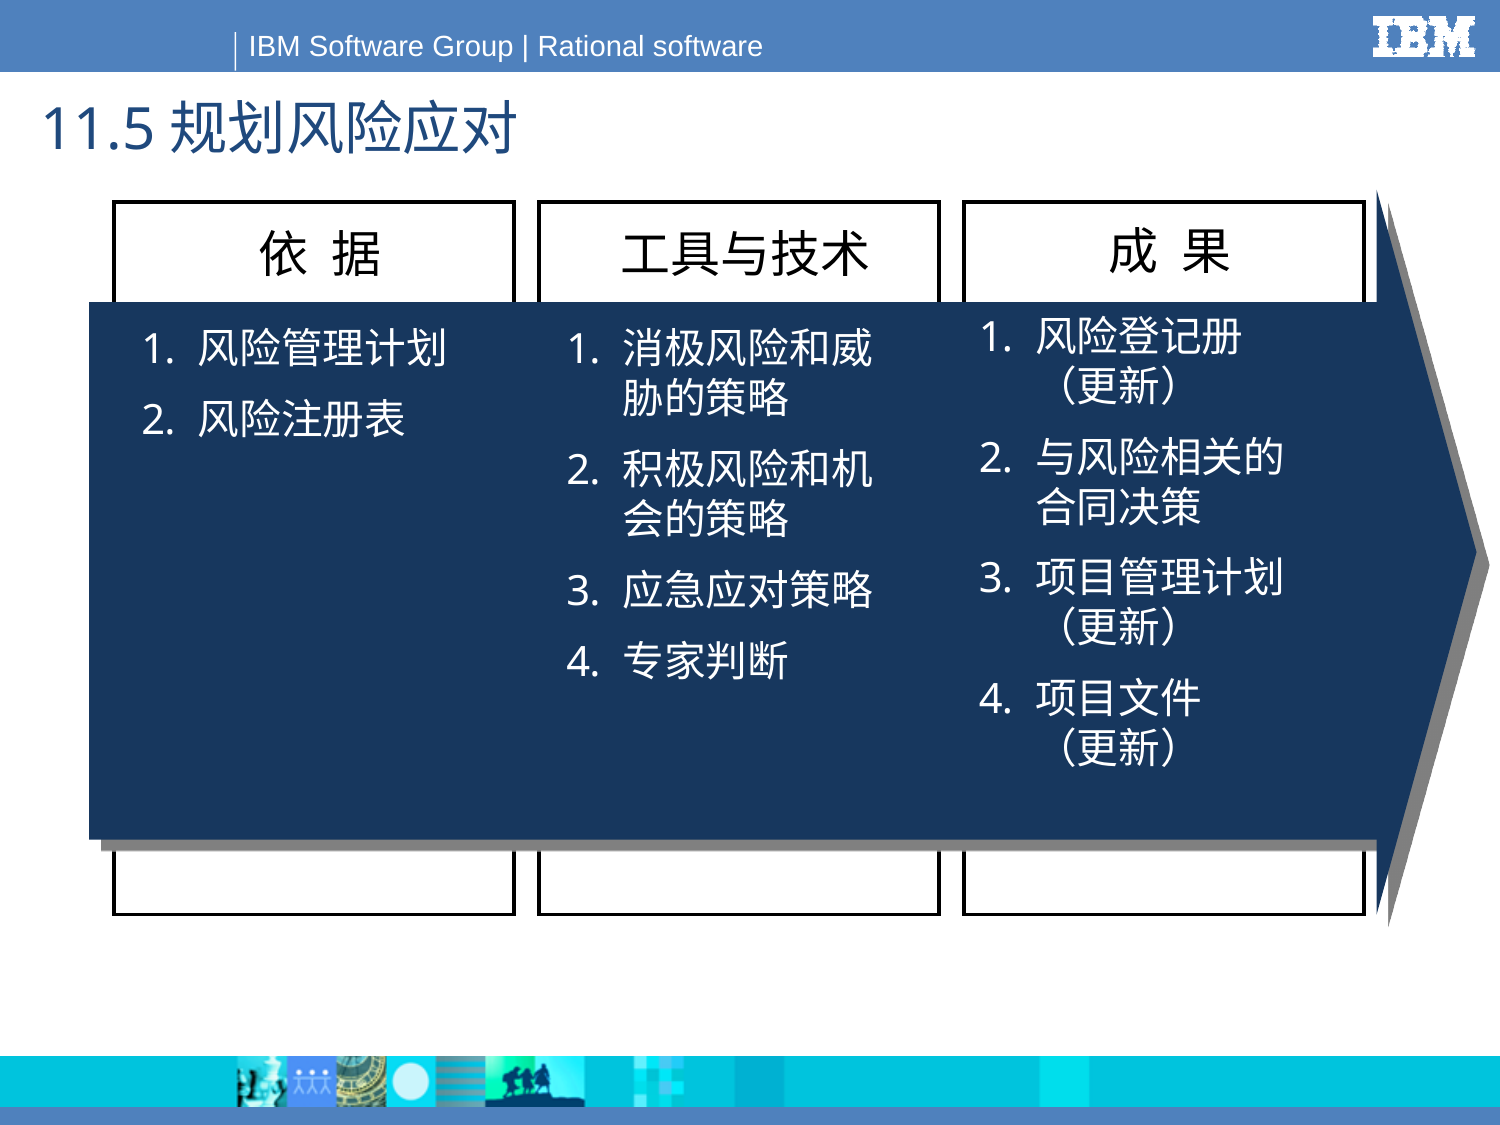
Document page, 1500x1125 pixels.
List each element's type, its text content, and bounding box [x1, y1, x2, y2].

text_box [539, 202, 939, 302]
text_box 成 果 [1013, 212, 1327, 287]
text_box [539, 853, 939, 915]
text_box 消极风险和威胁的策略 积极风险和机会的策略 应急应对策略 专家判断 [551, 314, 927, 763]
text_box 工具与技术 [589, 214, 902, 290]
text_box [1376, 189, 1477, 915]
text_box 依 据 [163, 214, 477, 290]
text_box [89, 302, 1376, 840]
text_box [964, 853, 1364, 915]
text_box 风险管理计划 风险注册表 [126, 314, 502, 607]
text_box [114, 202, 514, 302]
text_box [964, 202, 1364, 302]
picture [0, 1056, 1500, 1107]
title 11.5规划风险应对 [25, 91, 1477, 171]
text_box 风险登记册 （更新） 与风险相关的 合同决策 项目管理计划 （更新） 项目文件 （更新） [964, 302, 1402, 780]
text_box [114, 853, 514, 915]
